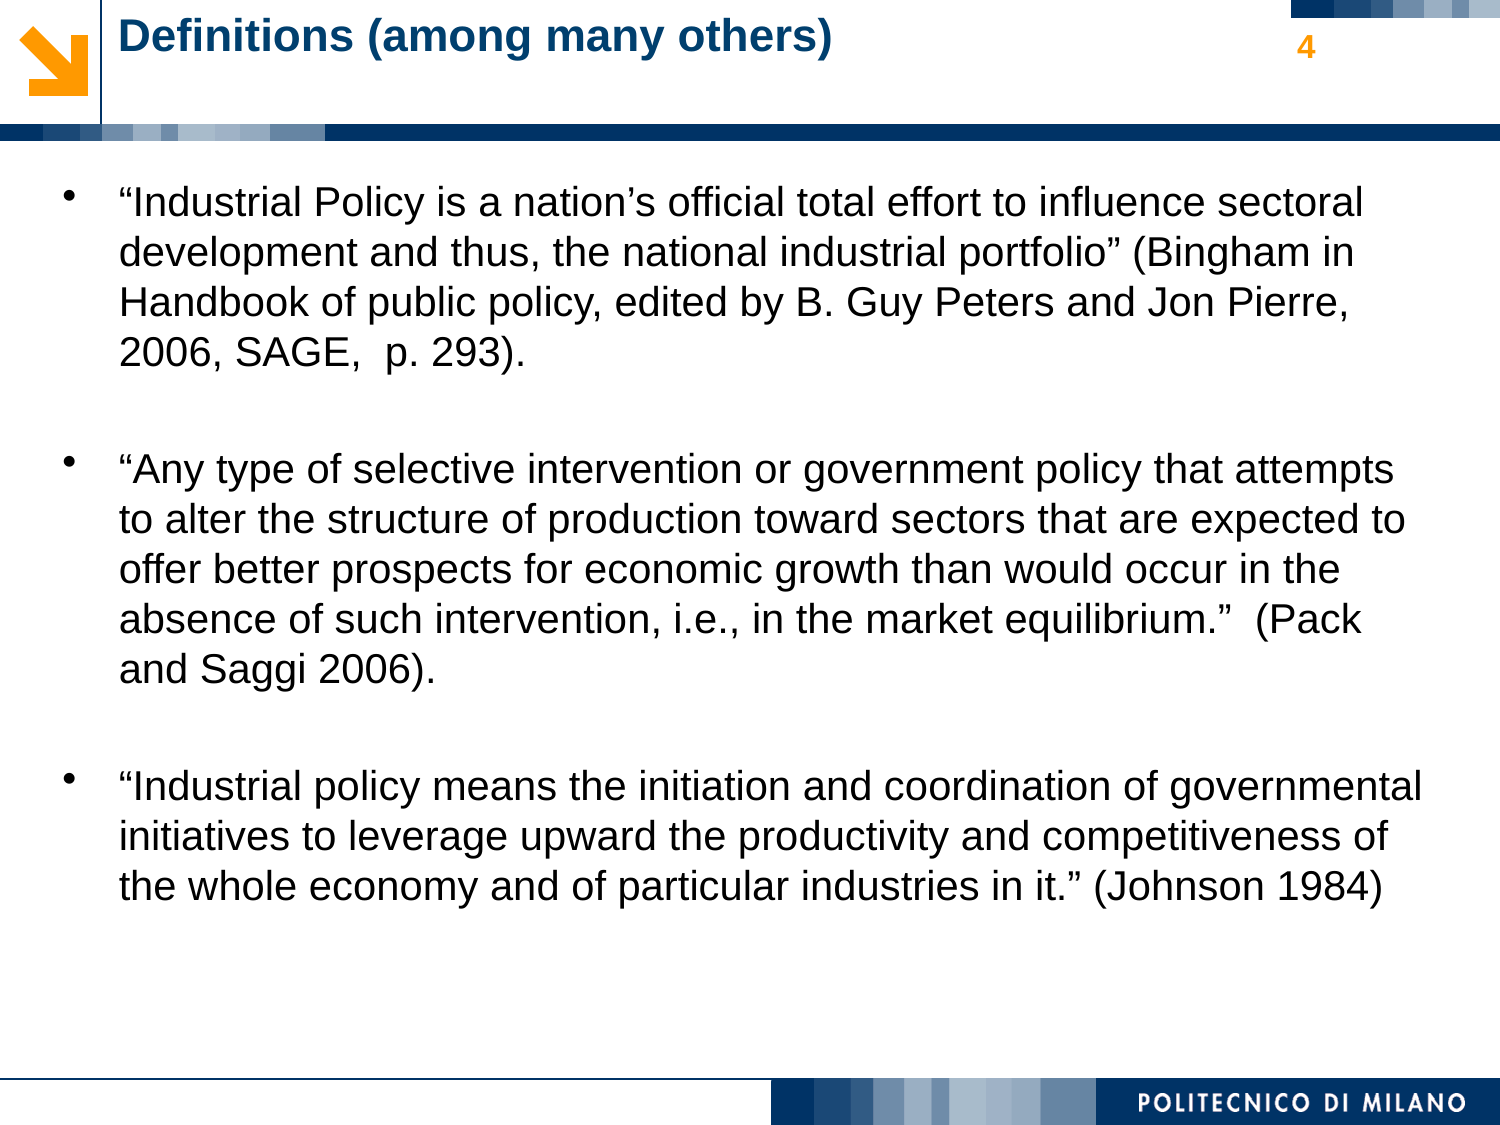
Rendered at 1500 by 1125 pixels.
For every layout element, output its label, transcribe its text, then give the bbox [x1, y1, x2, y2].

picture [0, 1074, 1500, 1125]
list “Industrial Policy is a nation’s official total effort to influence sectoral development and thus, the national industrial portfolio” (Bingham in Handbook of public policy, edited by B. Guy Peters and Jon Pierre, 2006, SAGE, p. 293). “Any type of selective intervention or government policy that attempts to alter the structure of production toward sectors that are expected to offer better prospects for economic growth than would occur in the absence of such intervention, i.e., in the market equilibrium.” (Pack and Saggi 2006). “Industrial policy means the initiation and coordination of governmental initiatives to leverage upward the productivity and competitiveness of the whole economy and of particular industries in it.” (Johnson 1984) [62, 174, 1438, 988]
slide_number 4 [1269, 24, 1493, 66]
picture [0, 0, 1500, 141]
title Definitions (among many others) [117, 5, 1094, 144]
